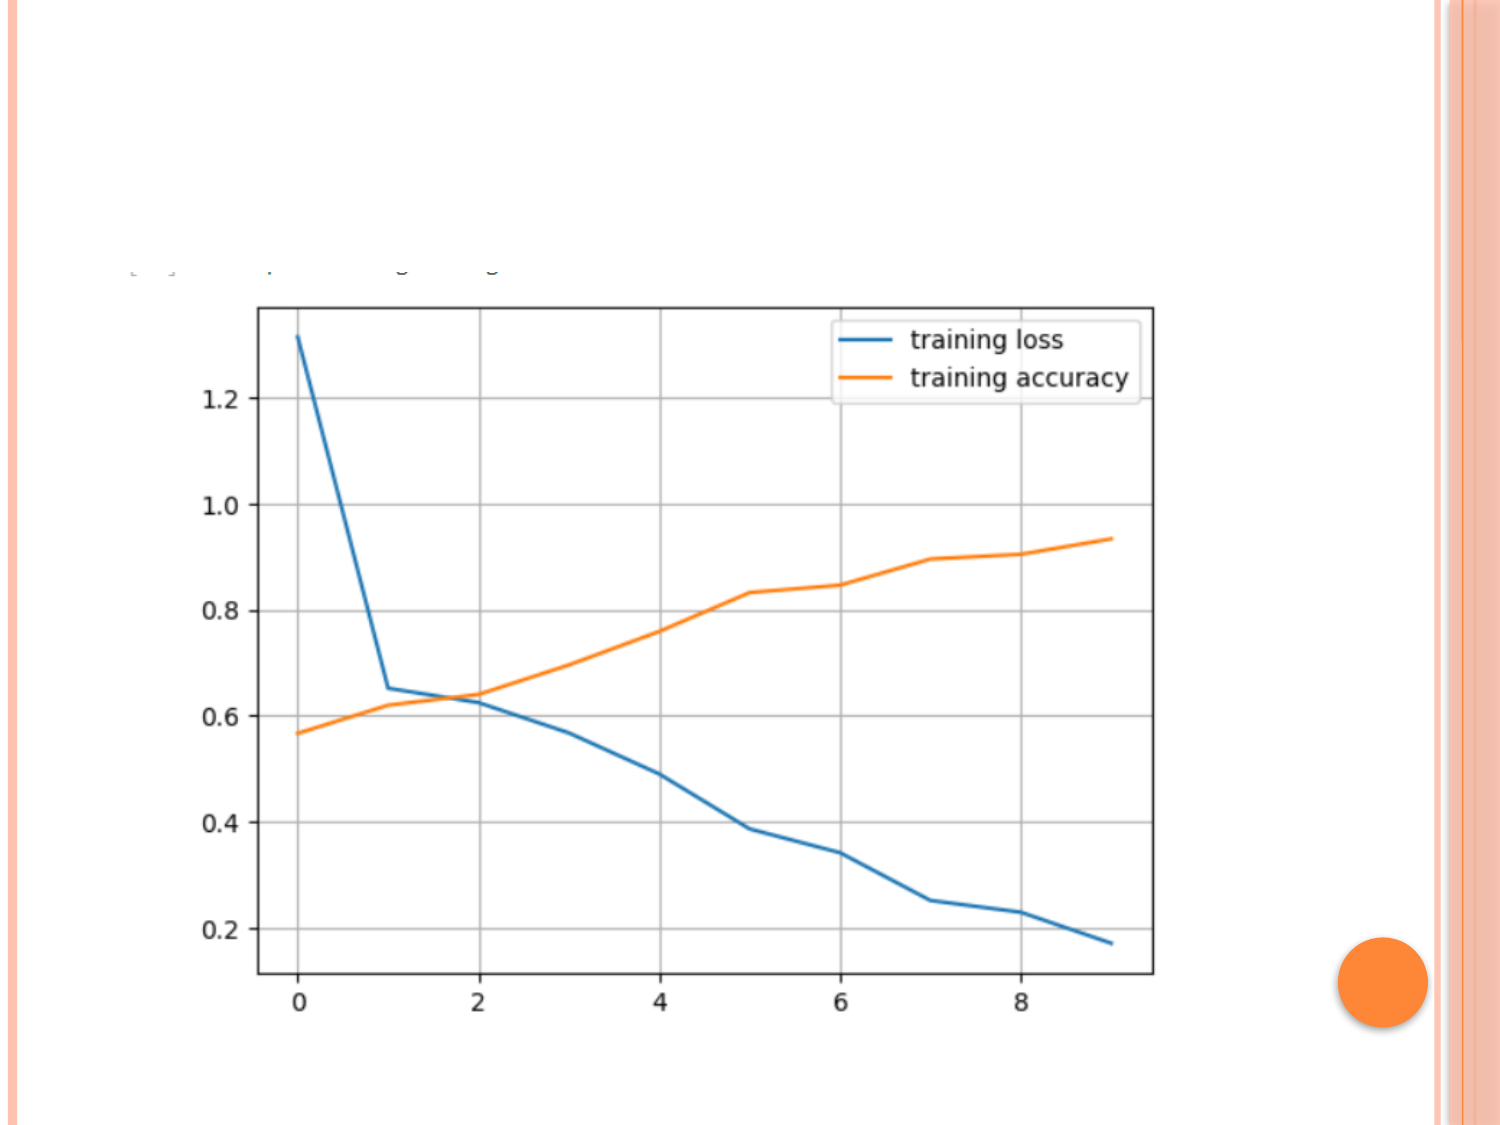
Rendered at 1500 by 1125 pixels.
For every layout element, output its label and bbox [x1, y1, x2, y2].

list [74, 272, 1301, 1053]
